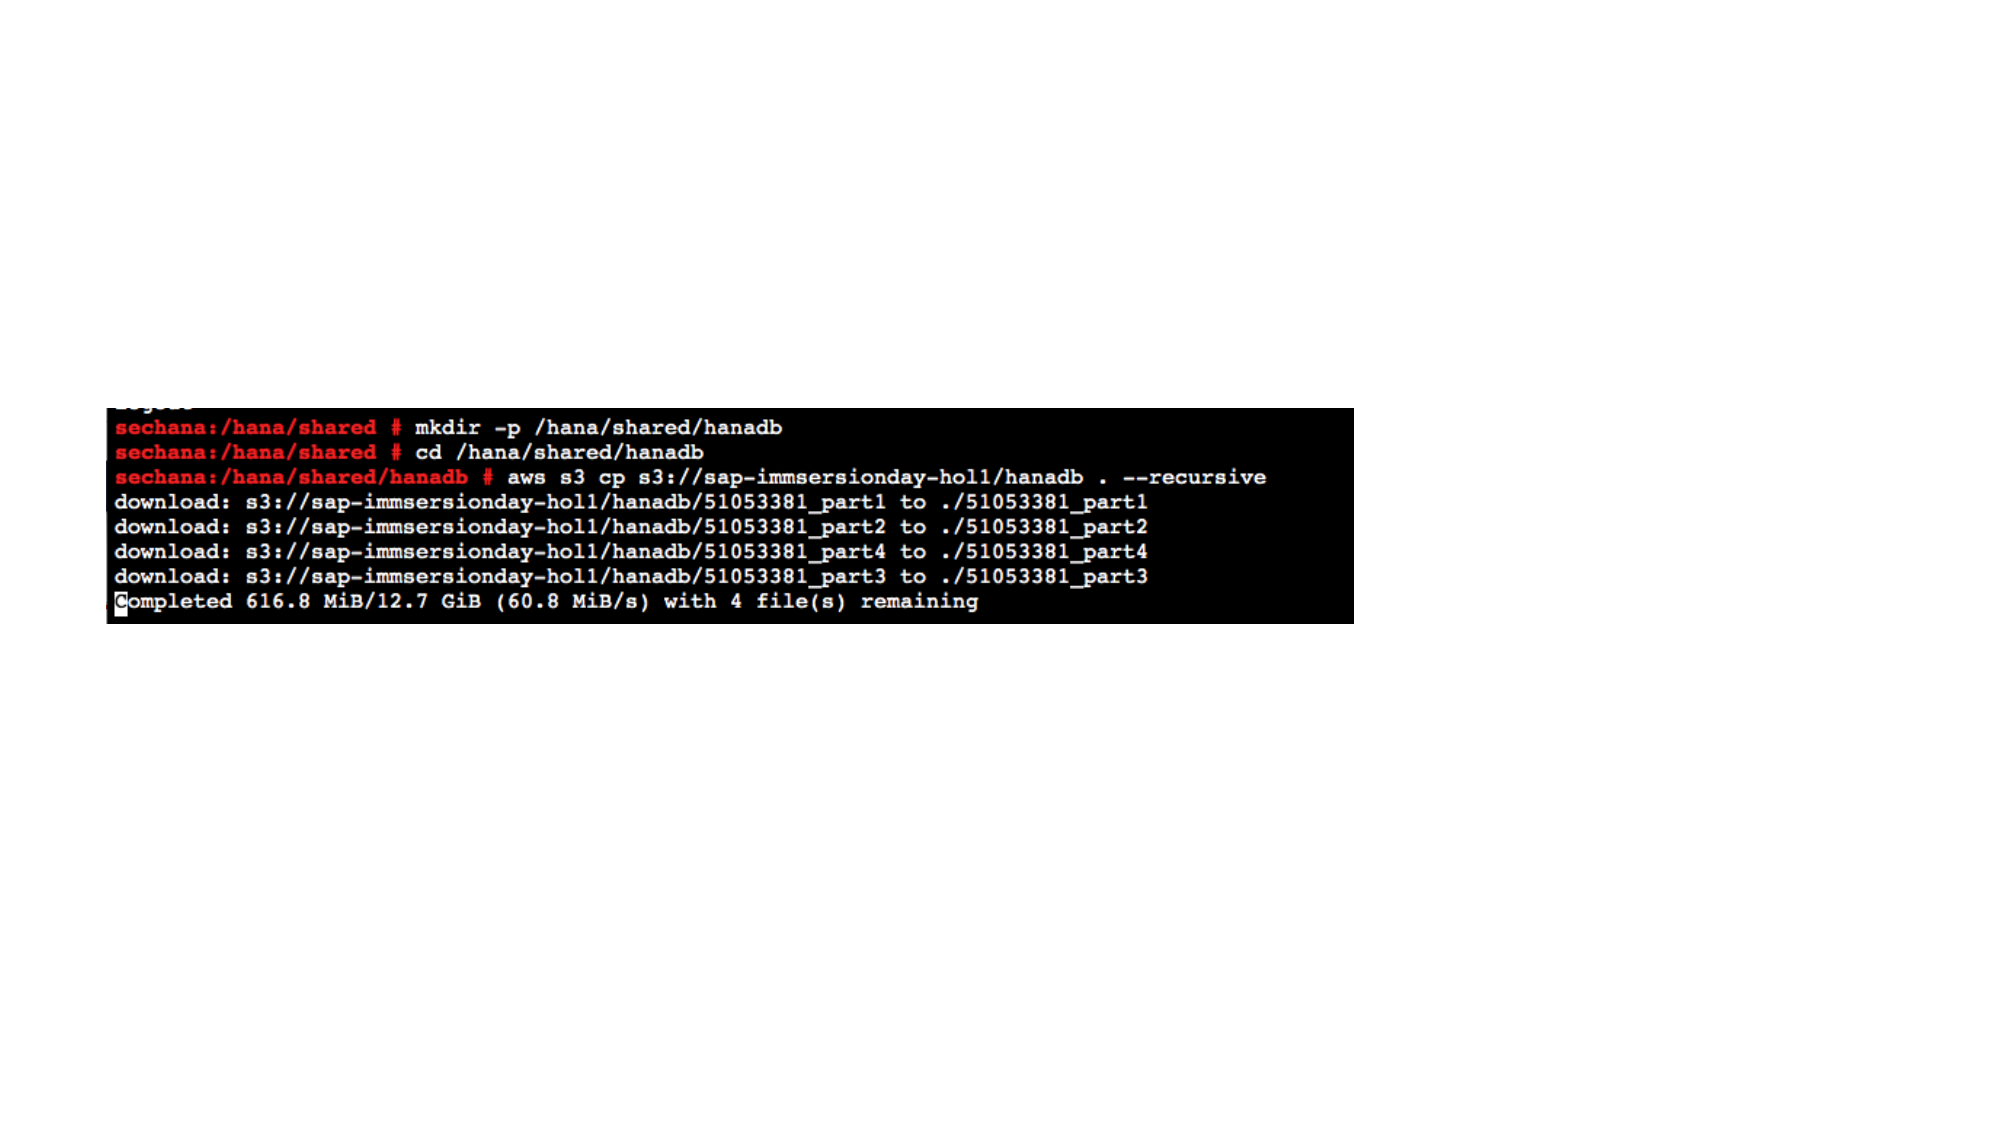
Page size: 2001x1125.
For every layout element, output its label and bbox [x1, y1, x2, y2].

picture [106, 408, 1354, 624]
